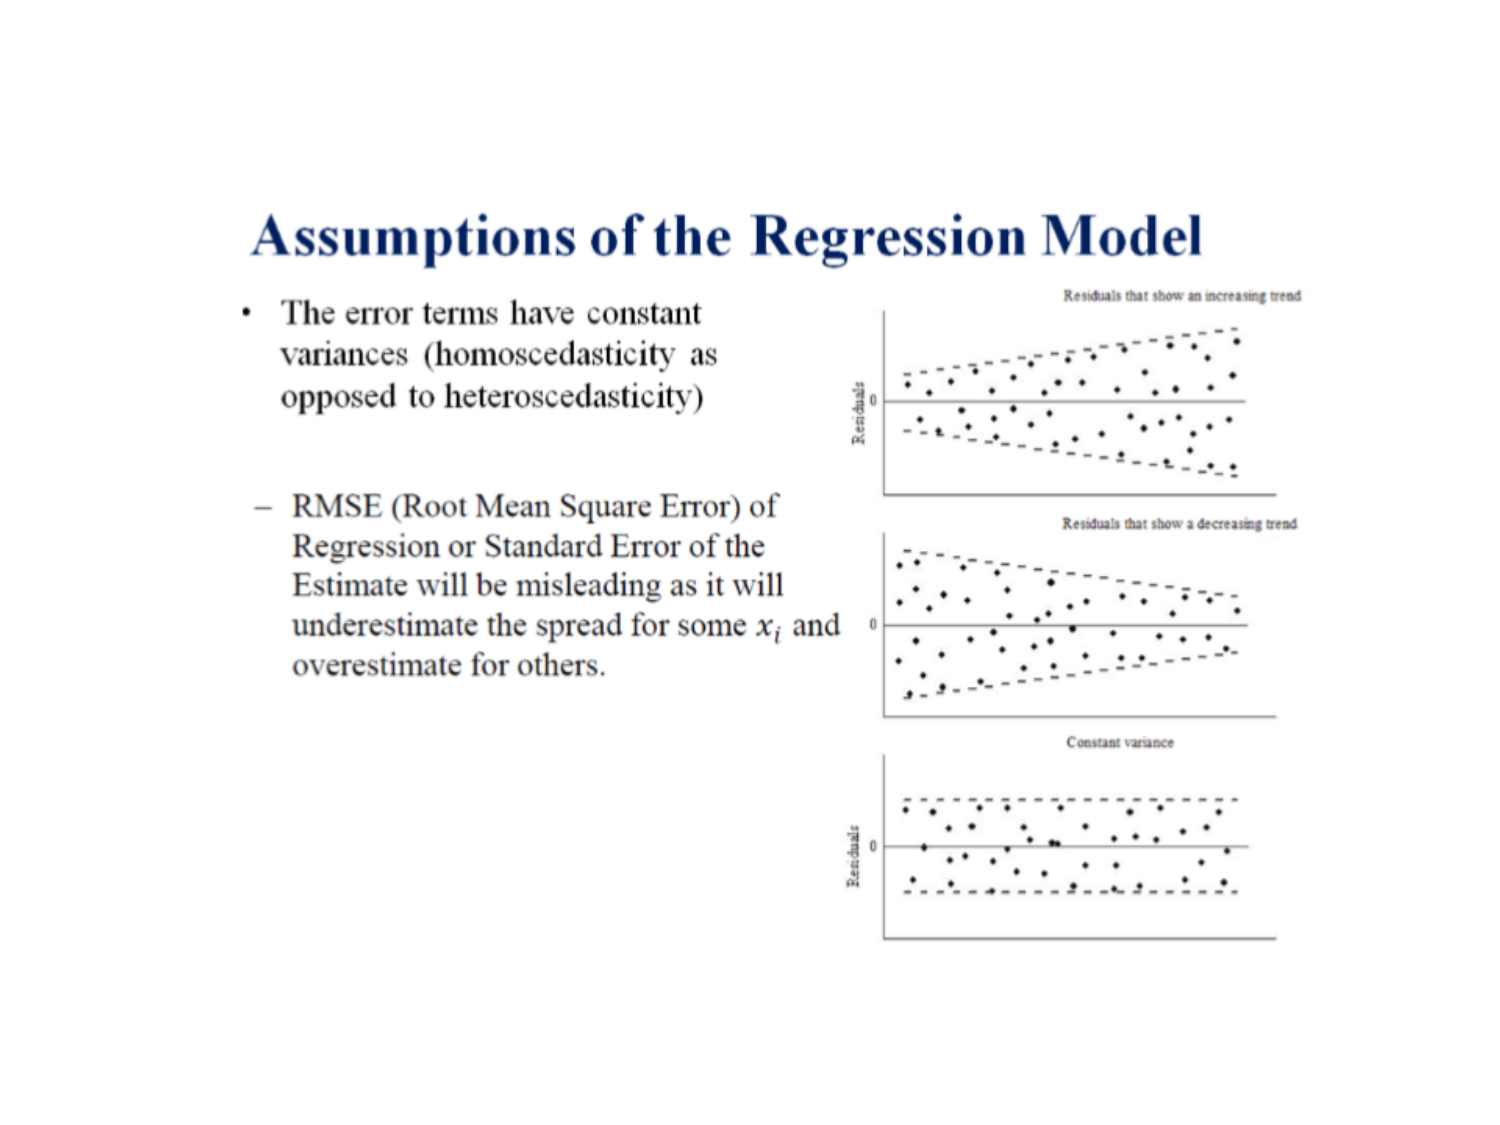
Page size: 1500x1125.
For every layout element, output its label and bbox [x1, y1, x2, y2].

picture [181, 169, 1319, 955]
